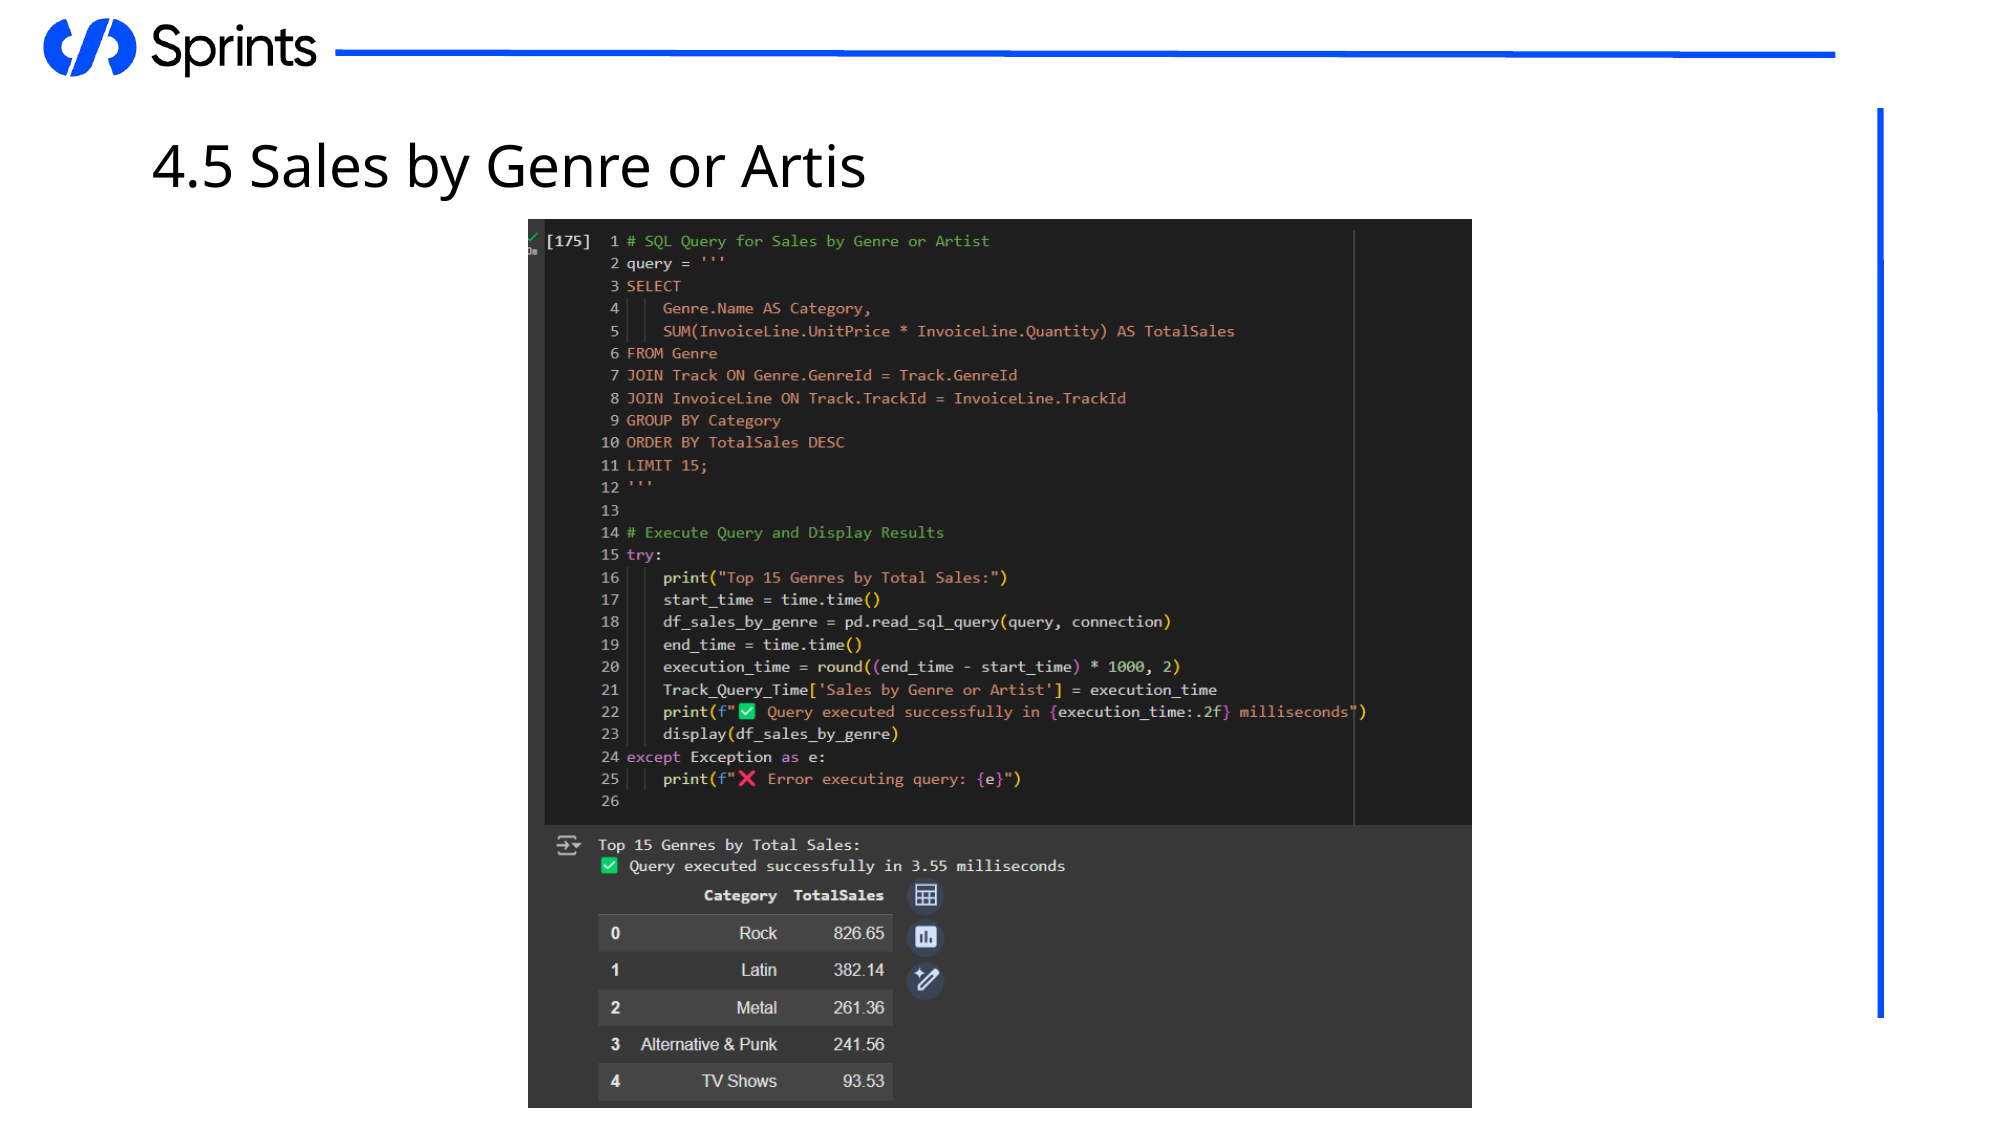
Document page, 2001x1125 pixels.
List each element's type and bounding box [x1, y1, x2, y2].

text_box [40, 15, 1881, 1018]
list [528, 219, 1472, 1108]
